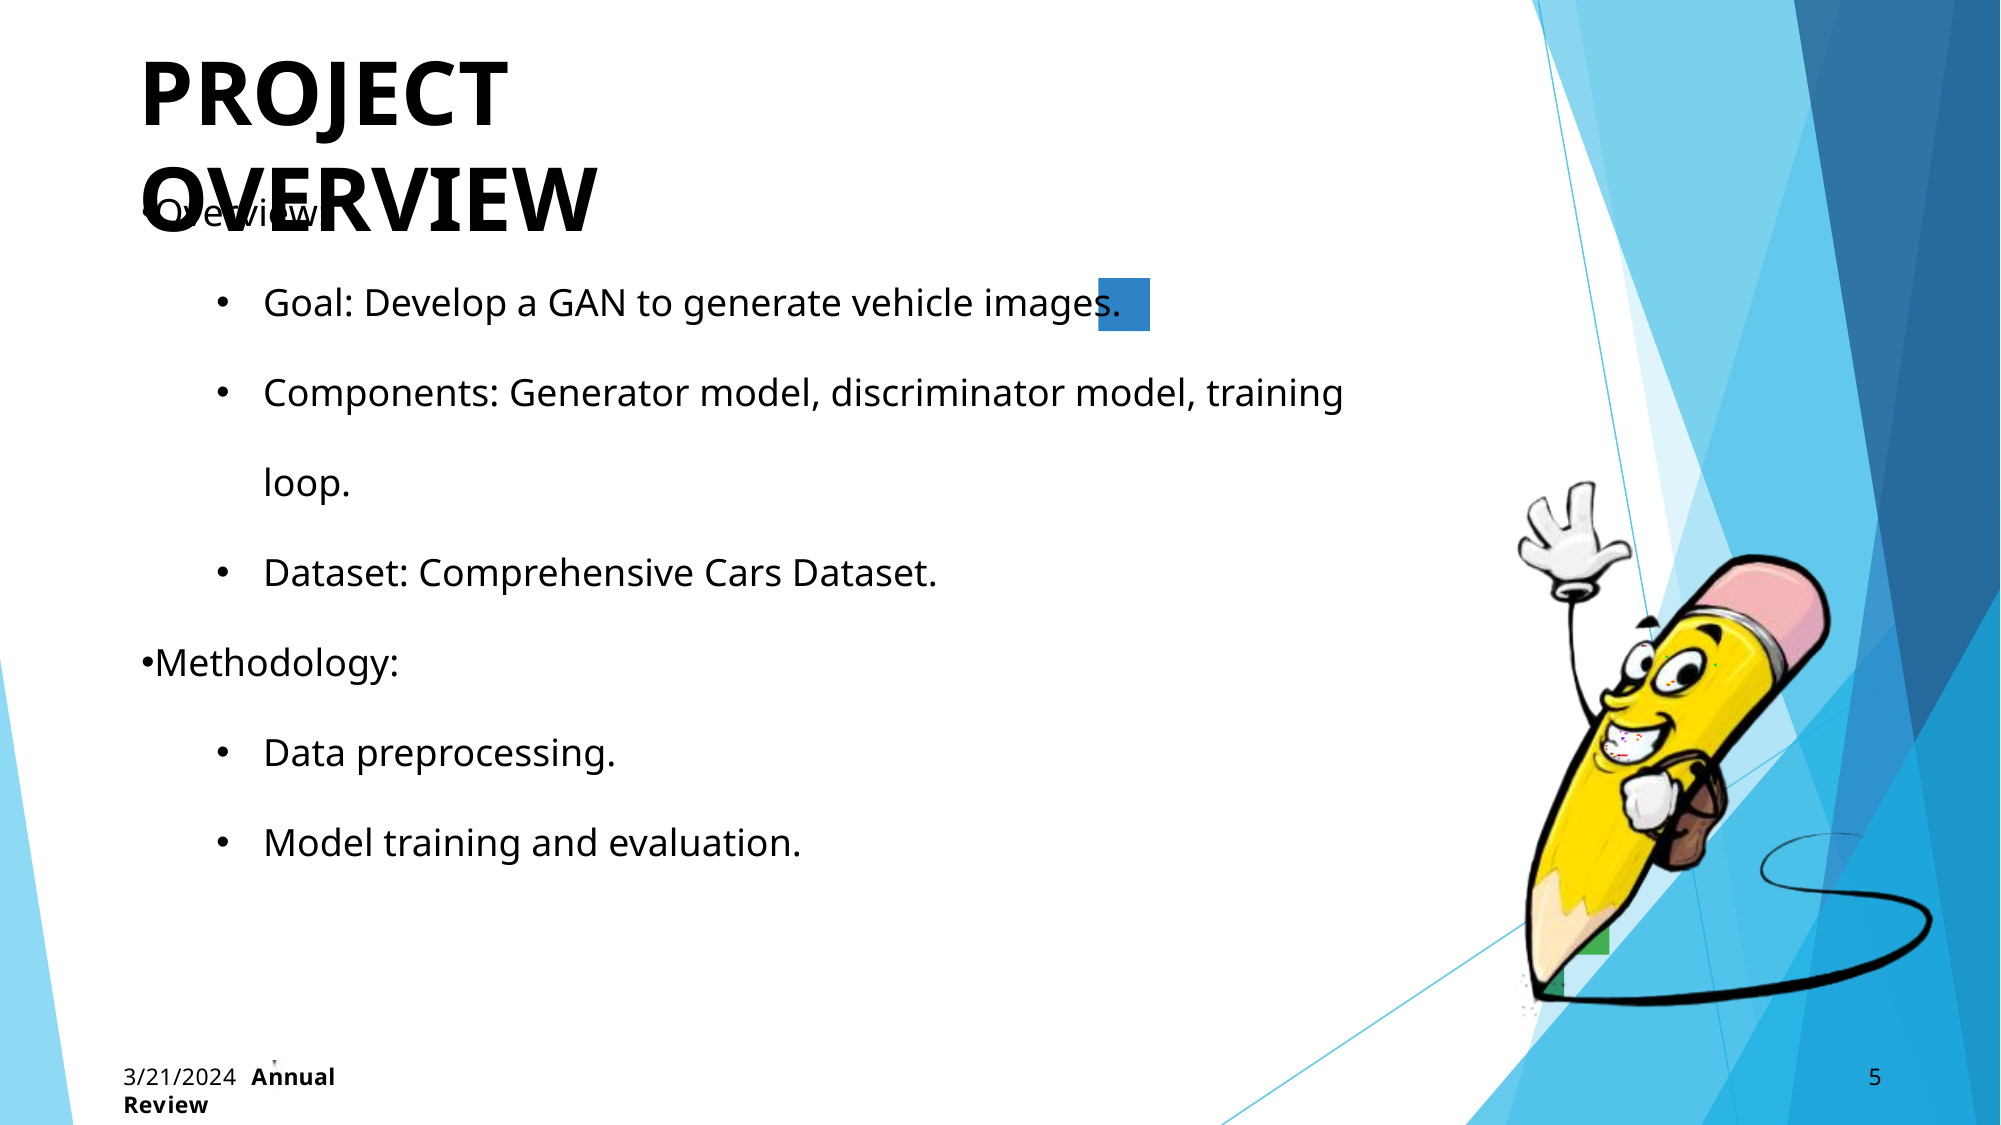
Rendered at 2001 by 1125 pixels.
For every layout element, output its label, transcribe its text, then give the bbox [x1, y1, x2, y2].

picture [110, 1060, 463, 1094]
text_box 3/21/2024 Annual Review [121, 1103, 417, 1118]
text_box Overview: Goal: Develop a GAN to generate vehicle images. Components: Generator model, discriminator model, training loop. Dataset: Comprehensive Cars Dataset. Methodology: Data preprocessing. Model training and evaluation. [126, 136, 1416, 872]
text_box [1420, 434, 2000, 1060]
slide_number 5 [1862, 1068, 1888, 1125]
title PROJECT OVERVIEW [136, 34, 1000, 136]
